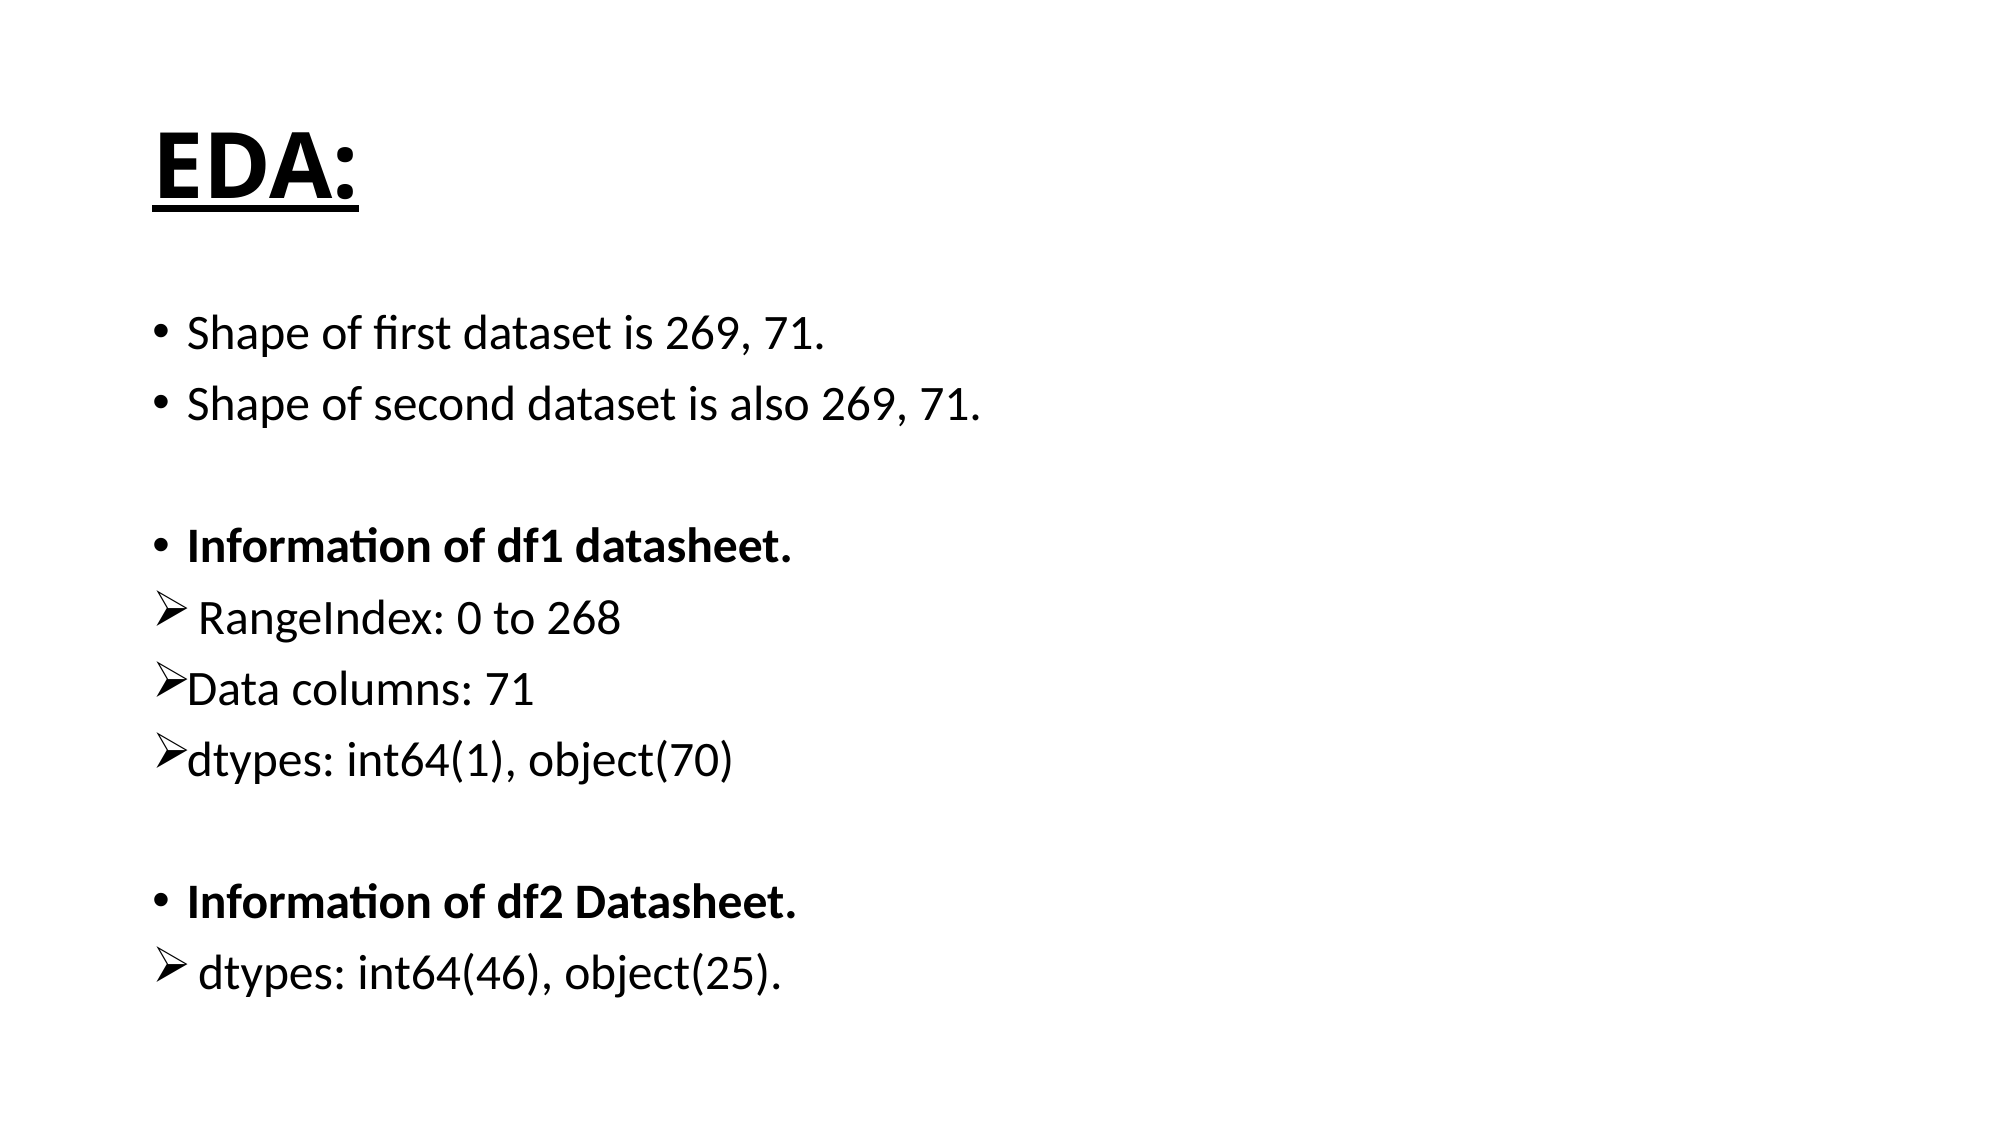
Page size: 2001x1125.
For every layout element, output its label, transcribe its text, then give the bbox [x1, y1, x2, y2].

list Shape of first dataset is 269, 71. Shape of second dataset is also 269, 71. Information of df1 datasheet. RangeIndex: 0 to 268 Data columns: 71 dtypes: int64(1), object(70) Information of df2 Datasheet. dtypes: int64(46), object(25). [137, 299, 1863, 1014]
title EDA: [137, 59, 1863, 278]
